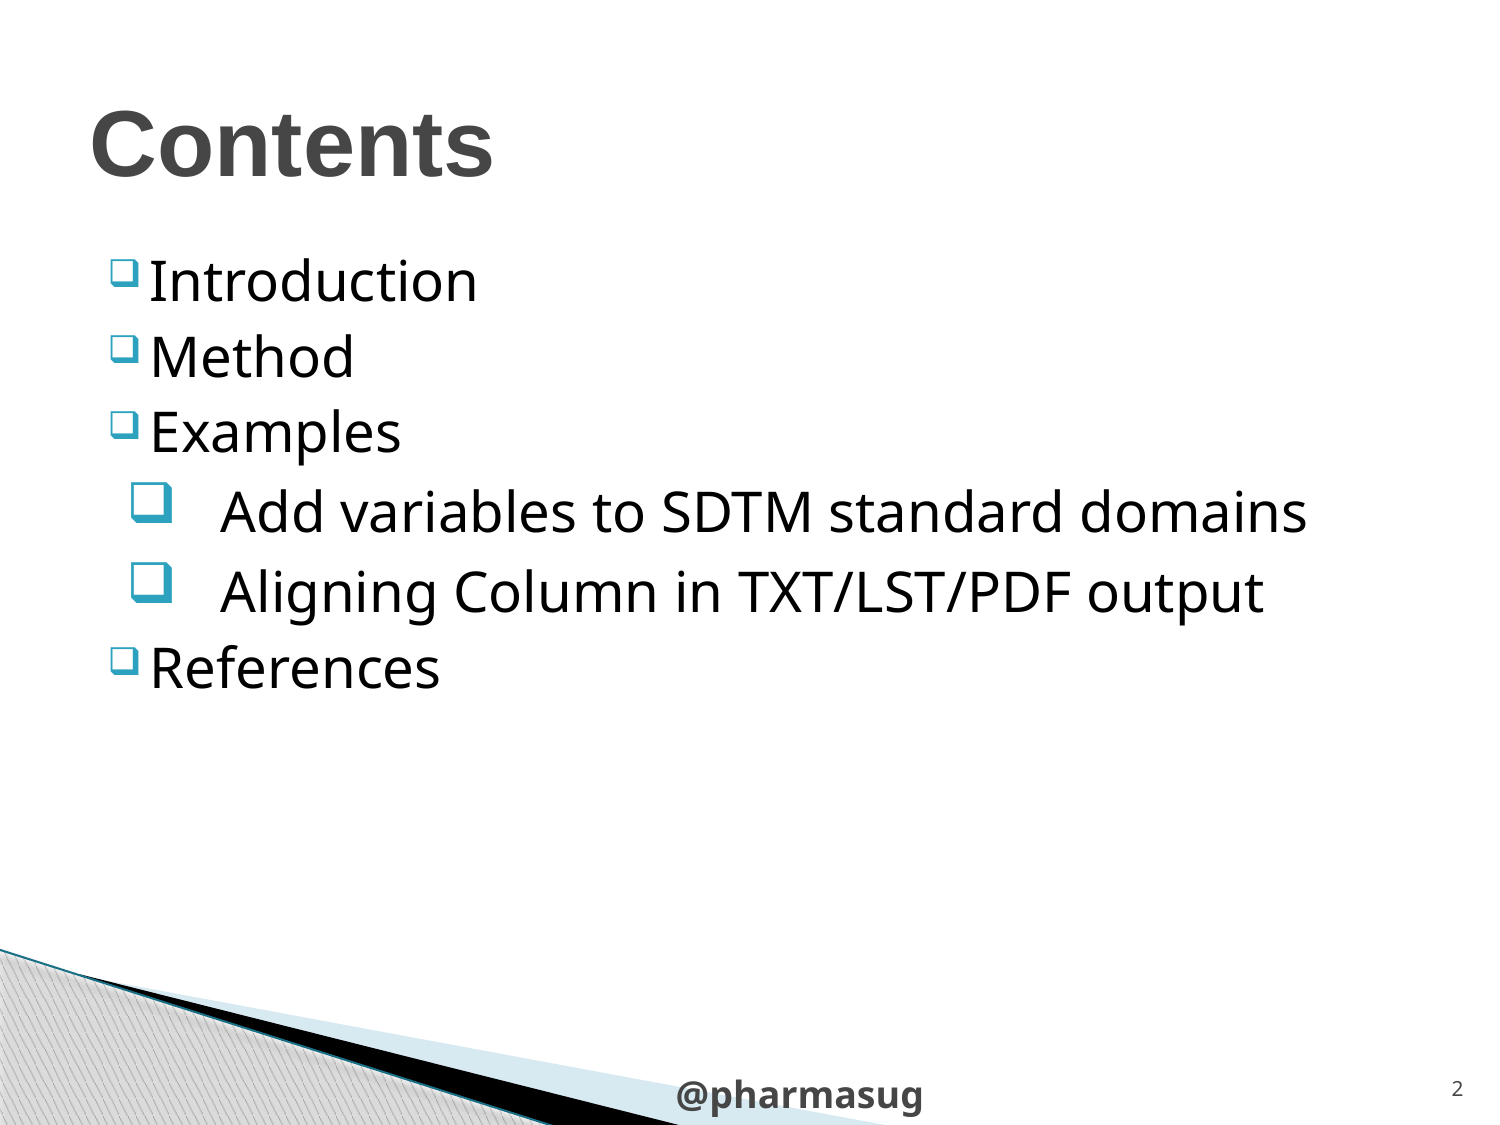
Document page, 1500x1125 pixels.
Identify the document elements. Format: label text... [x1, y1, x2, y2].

slide_number 2 [1418, 1051, 1479, 1112]
text_box @pharmasug [637, 1061, 963, 1124]
title Contents [75, 45, 1425, 233]
list Introduction Method Examples Add variables to SDTM standard domains Aligning Column in TXT/LST/PDF output References [75, 237, 1425, 980]
